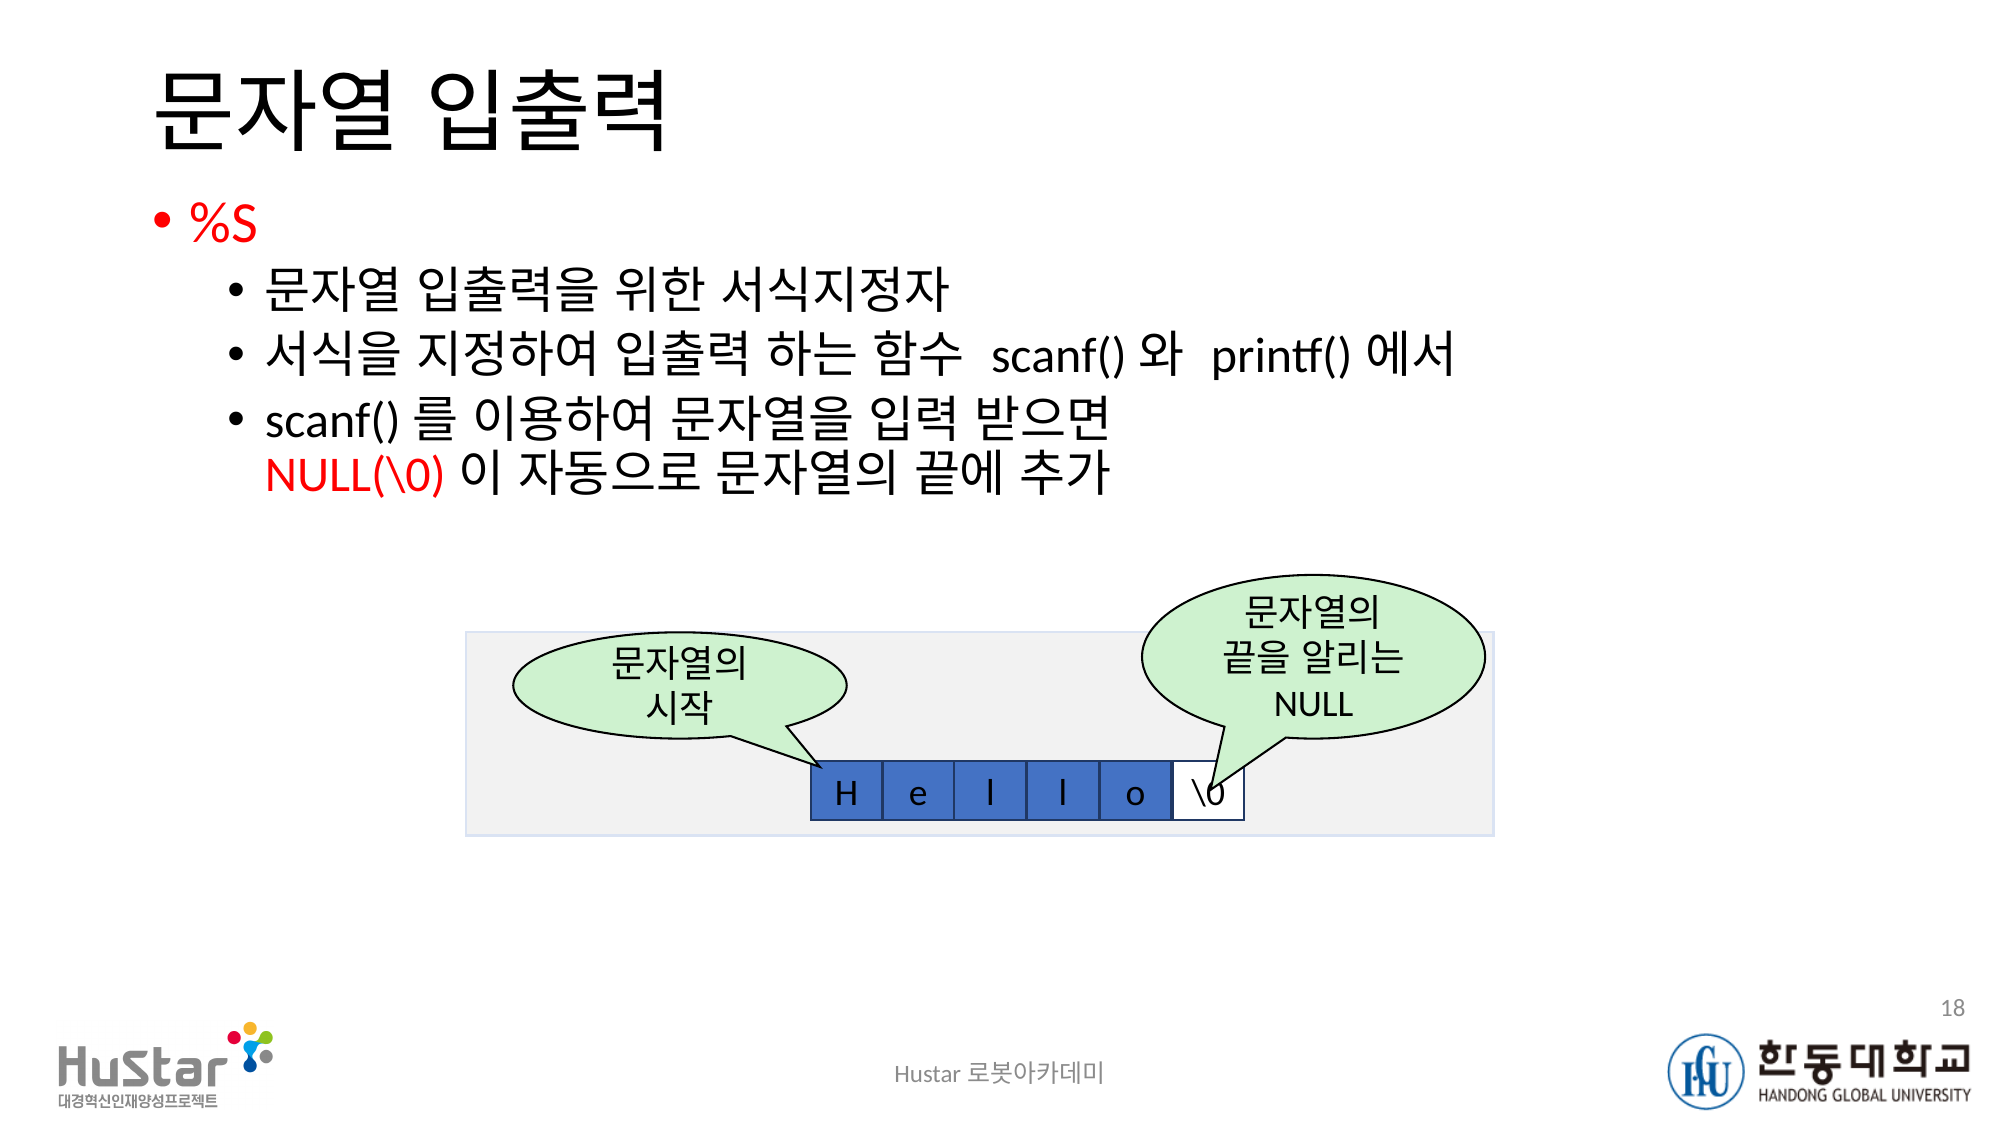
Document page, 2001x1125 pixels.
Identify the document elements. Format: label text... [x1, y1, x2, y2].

text_box 문자열의 끝을 알리는 NULL [1140, 573, 1487, 793]
text_box 문자열의 시작 [512, 631, 848, 770]
text_box e [881, 760, 953, 821]
picture [1666, 1030, 1981, 1113]
text_box [465, 631, 1495, 837]
text_box l [1026, 760, 1099, 821]
picture [56, 1020, 274, 1110]
text_box H [810, 760, 881, 821]
text_box \0 [1171, 760, 1245, 821]
footer Hustar로봇아카데미 [662, 1042, 1338, 1103]
title 문자열 입출력 [137, 59, 1863, 172]
text_box l [953, 760, 1026, 821]
list %S 문자열 입출력을 위한 서식지정자 서식을 지정하여 입출력 하는 함수 scanf()와 printf()에서 scanf()를 이용하여 문자열을 입력 받으면 NULL(\0)이 자동으로 문자열의 끝에 추가 [137, 184, 1863, 1014]
slide_number 18 [1887, 976, 1981, 1037]
text_box o [1099, 760, 1171, 821]
